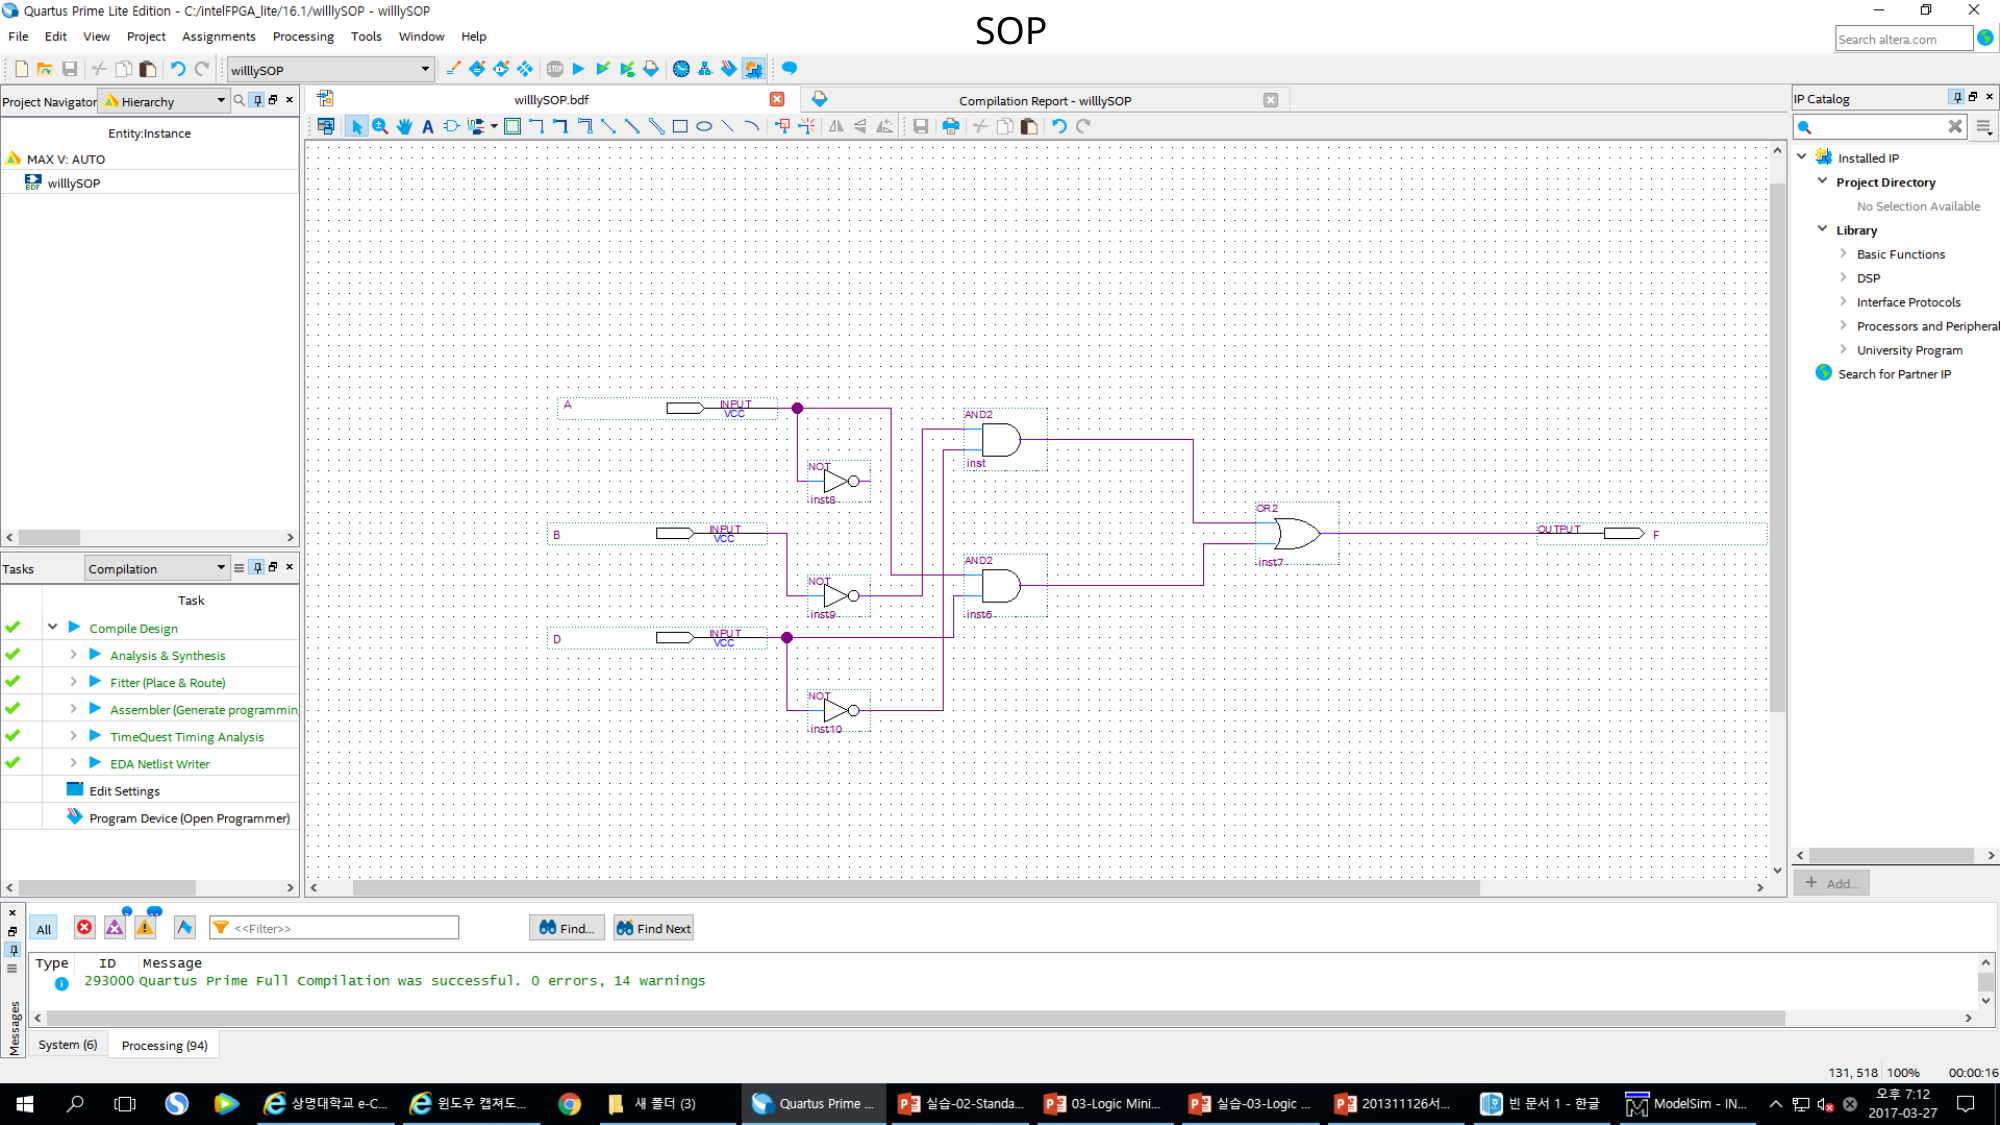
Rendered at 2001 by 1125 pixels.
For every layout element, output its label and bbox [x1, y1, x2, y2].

list [0, 0, 2000, 1125]
